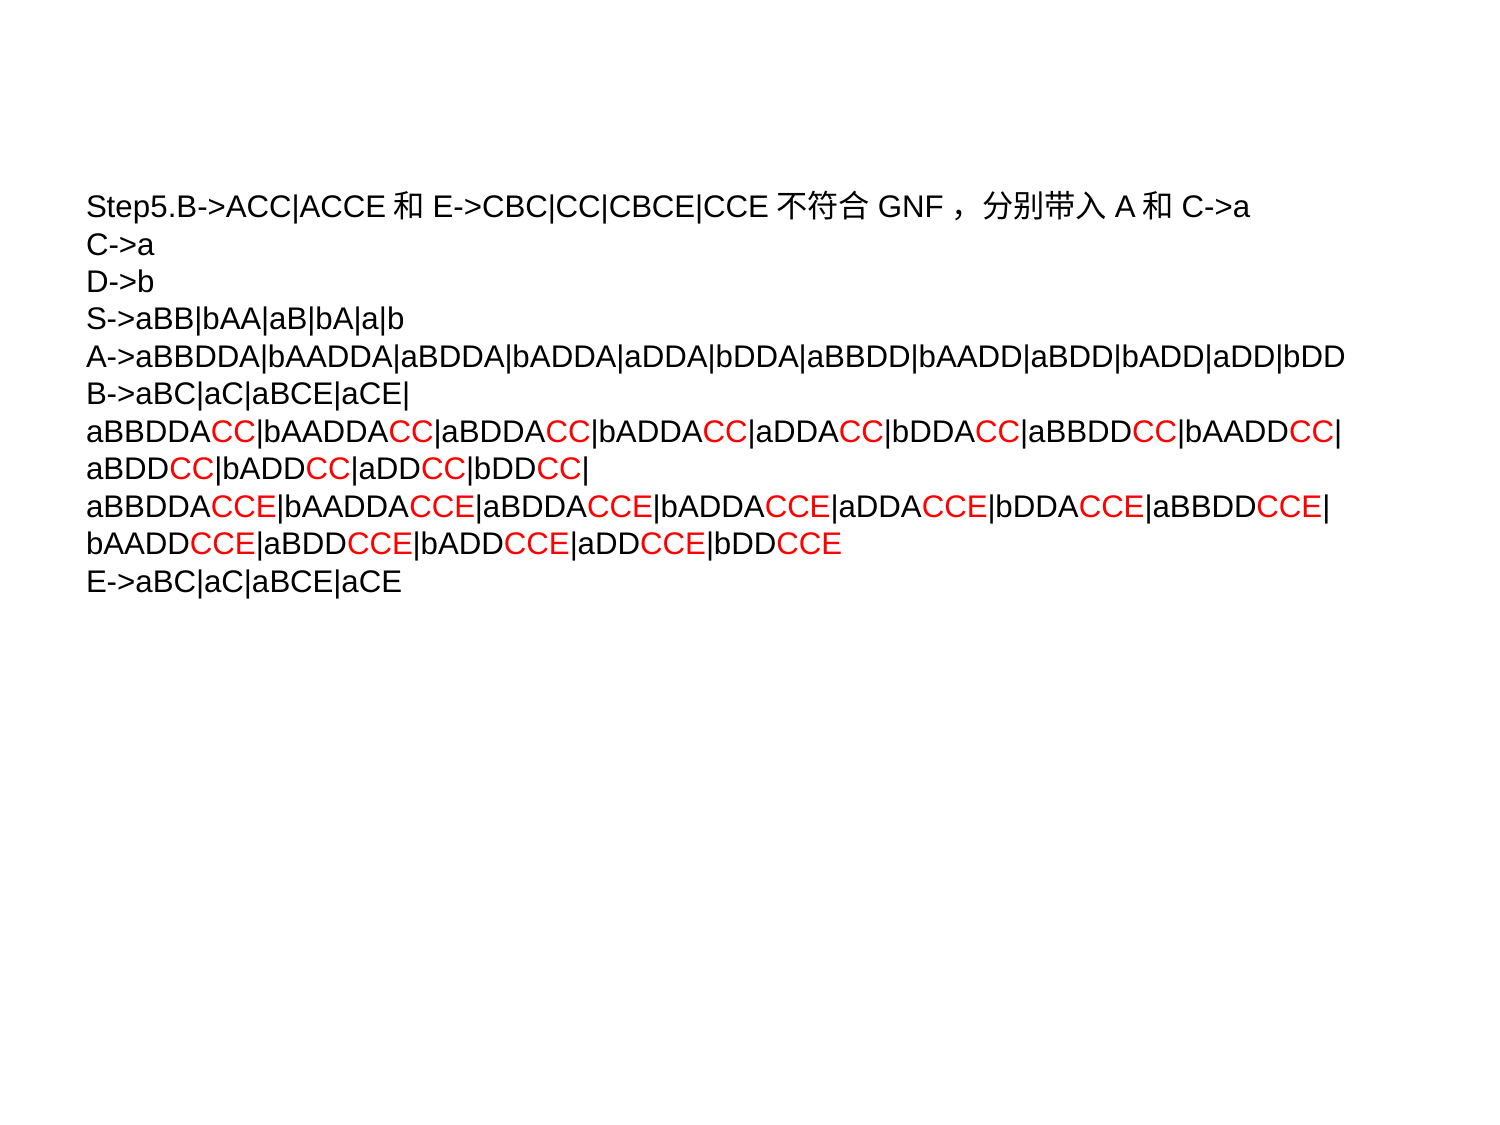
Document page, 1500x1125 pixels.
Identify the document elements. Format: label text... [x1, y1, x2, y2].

text_box Step5.B->ACC|ACCE和E->CBC|CC|CBCE|CCE不符合GNF，分别带入A和C->a C->a D->b S->aBB|bAA|aB|bA|a|b A->aBBDDA|bAADDA|aBDDA|bADDA|aDDA|bDDA|aBBDD|bAADD|aBDD|bADD|aDD|bDD B->aBC|aC|aBCE|aCE| aBBDDACC|bAADDACC|aBDDACC|bADDACC|aDDACC|bDDACC|aBBDDCC|bAADDCC|aBDDCC|bADDCC|aDDCC|bDDCC| aBBDDACCE|bAADDACCE|aBDDACCE|bADDACCE|aDDACCE|bDDACCE|aBBDDCCE|bAADDCCE|aBDDCCE|bADDCCE|aDDCCE|bDDCCE E->aBC|aC|aBCE|aCE [71, 179, 1460, 718]
